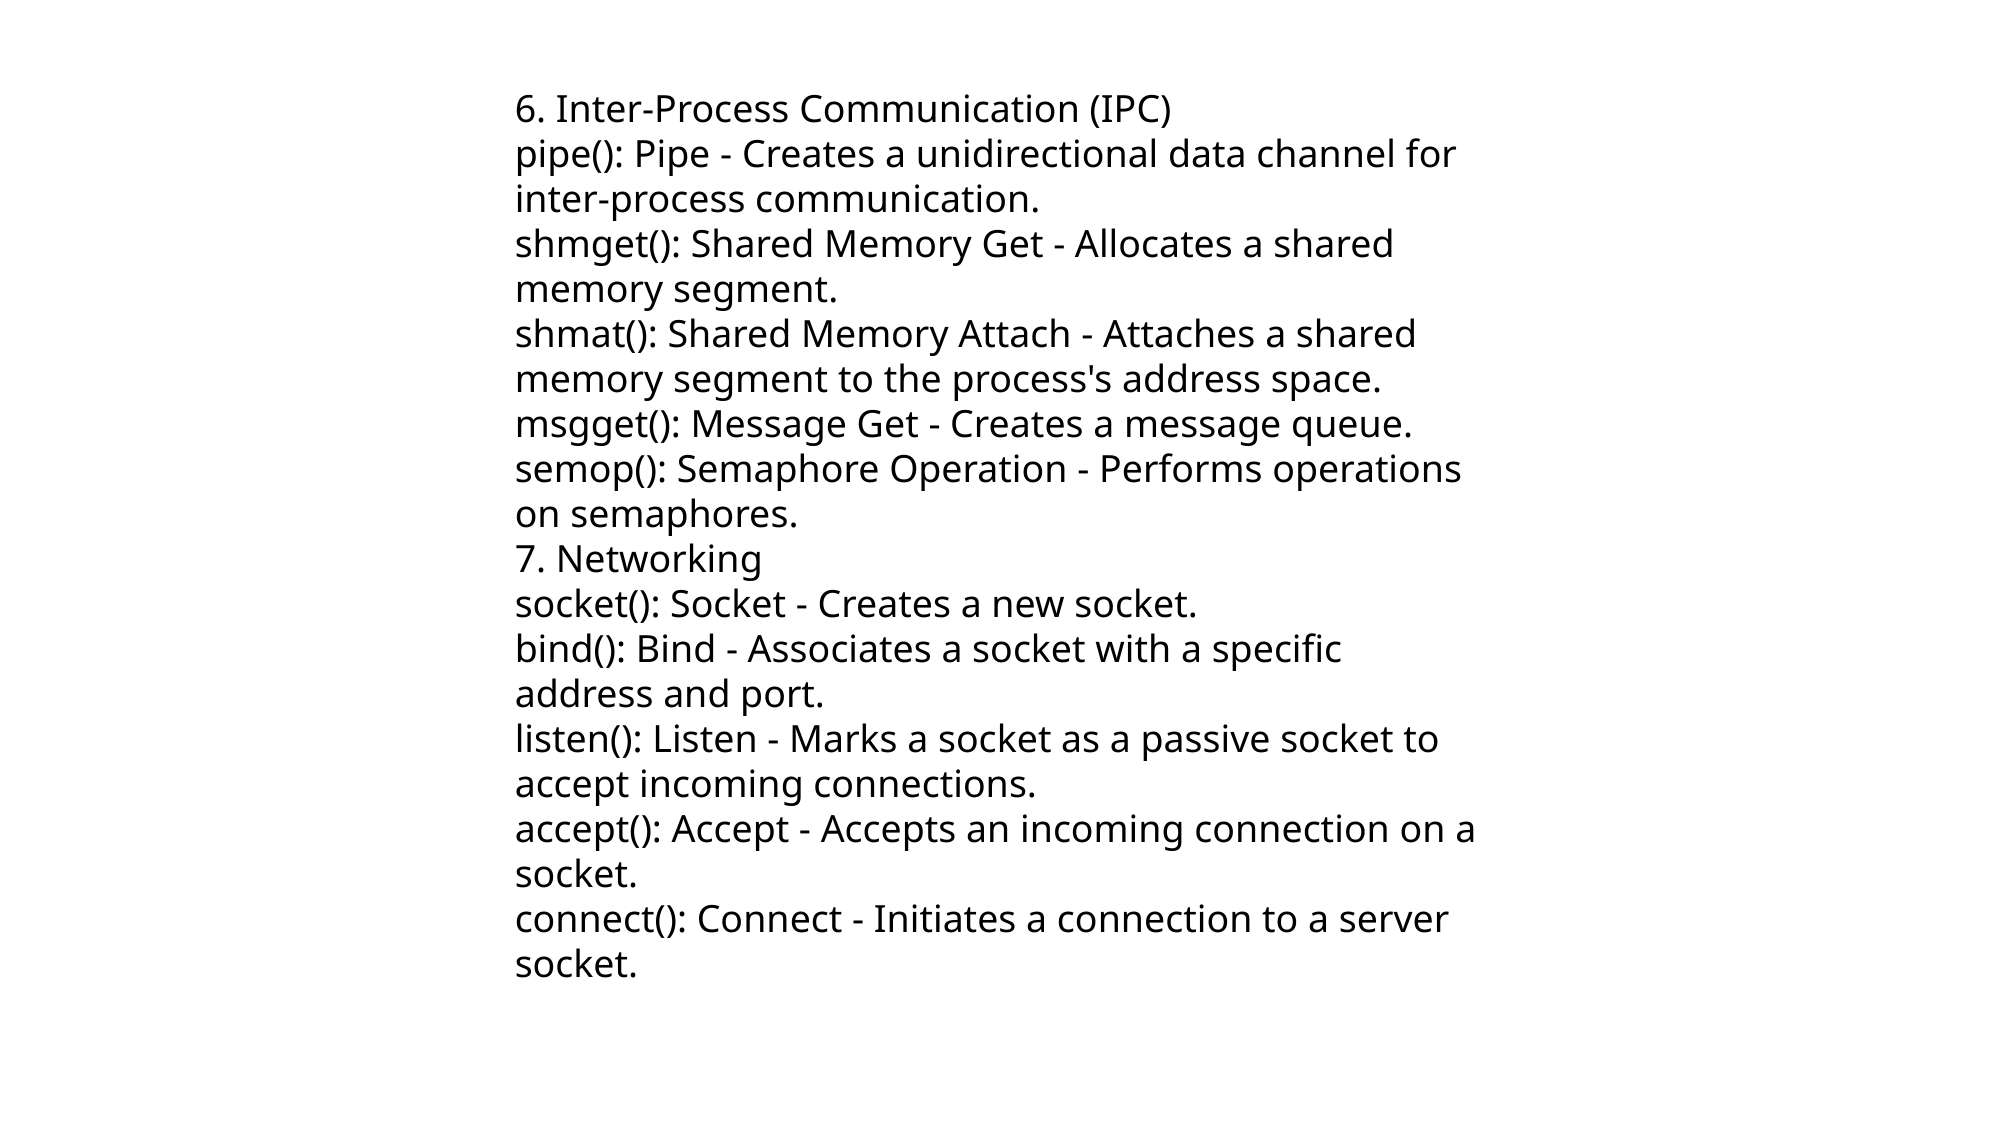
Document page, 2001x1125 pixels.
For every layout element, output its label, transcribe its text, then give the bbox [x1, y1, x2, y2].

text_box 6. Inter-Process Communication (IPC) pipe(): Pipe - Creates a unidirectional data channel for inter-process communication. shmget(): Shared Memory Get - Allocates a shared memory segment. shmat(): Shared Memory Attach - Attaches a shared memory segment to the process's address space. msgget(): Message Get - Creates a message queue. semop(): Semaphore Operation - Performs operations on semaphores. 7. Networking socket(): Socket - Creates a new socket. bind(): Bind - Associates a socket with a specific address and port. listen(): Listen - Marks a socket as a passive socket to accept incoming connections. accept(): Accept - Accepts an incoming connection on a socket. connect(): Connect - Initiates a connection to a server socket. [500, 78, 1500, 993]
